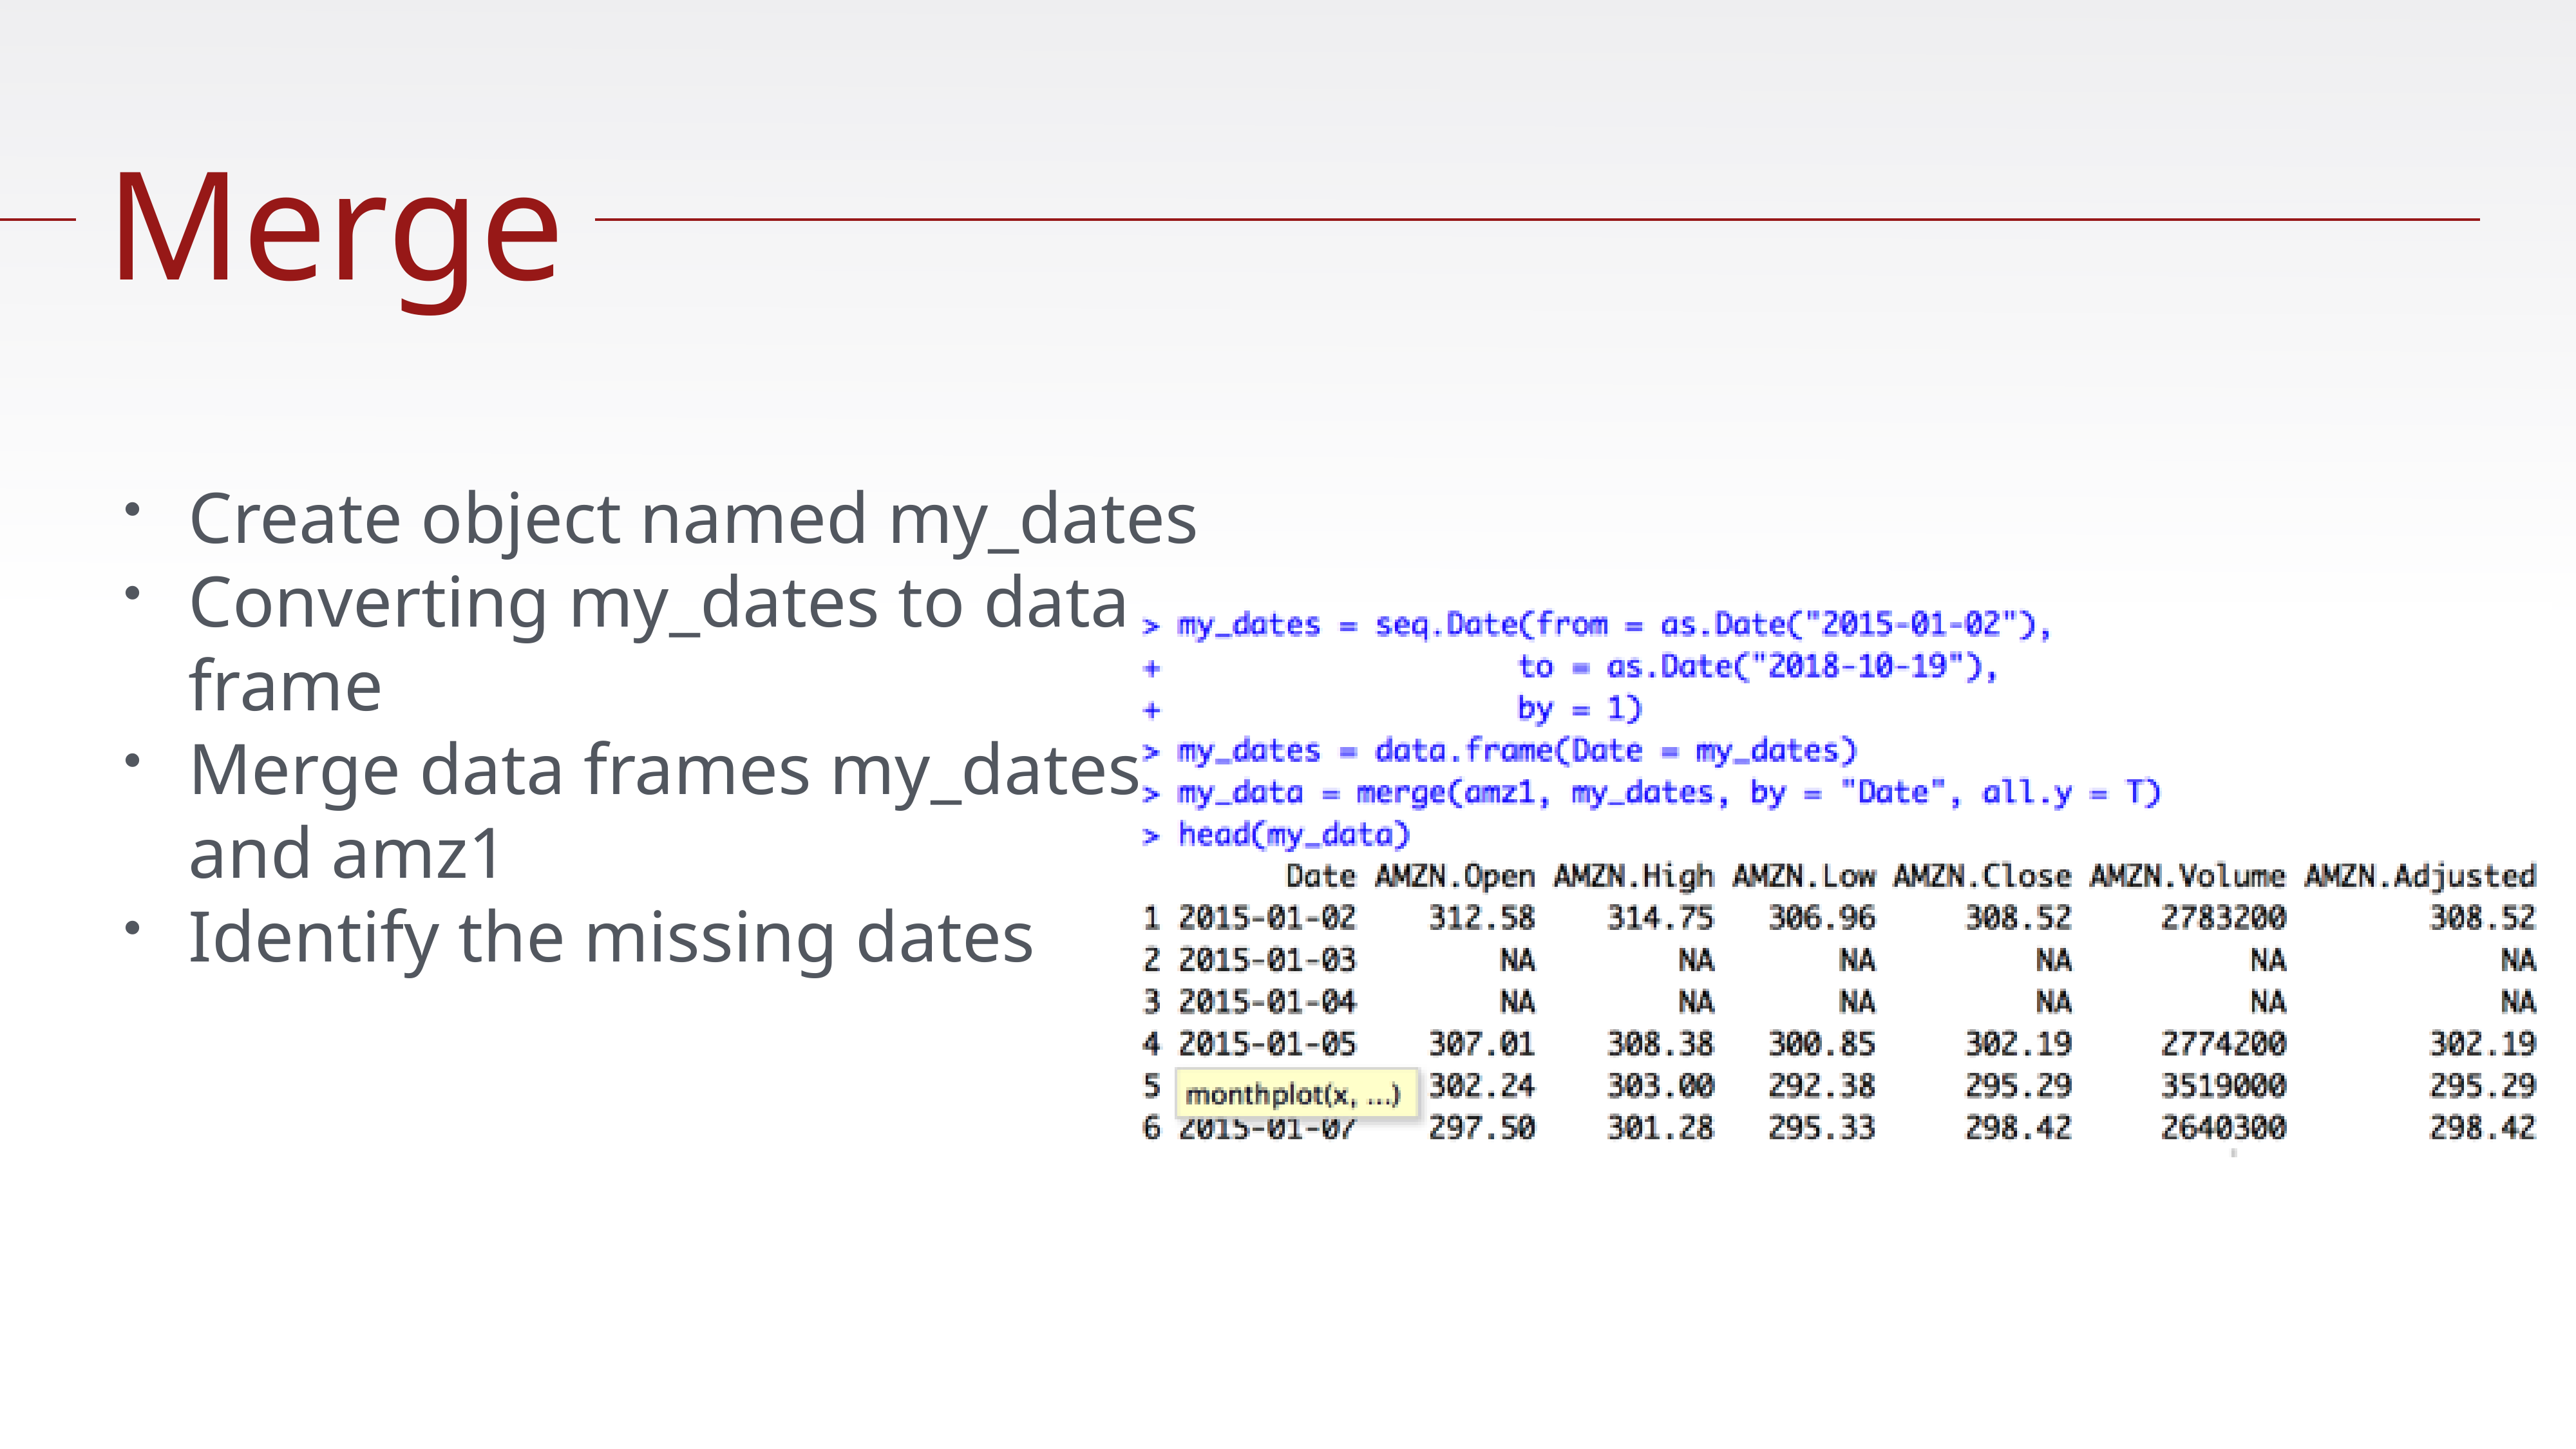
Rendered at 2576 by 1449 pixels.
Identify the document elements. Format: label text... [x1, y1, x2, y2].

text_box Merge [100, 124, 571, 316]
text_box Create object named my_dates Converting my_dates to data frame Merge data frames my_dates and amz1 Identify the missing dates [118, 468, 1211, 981]
picture [1140, 601, 2552, 1157]
